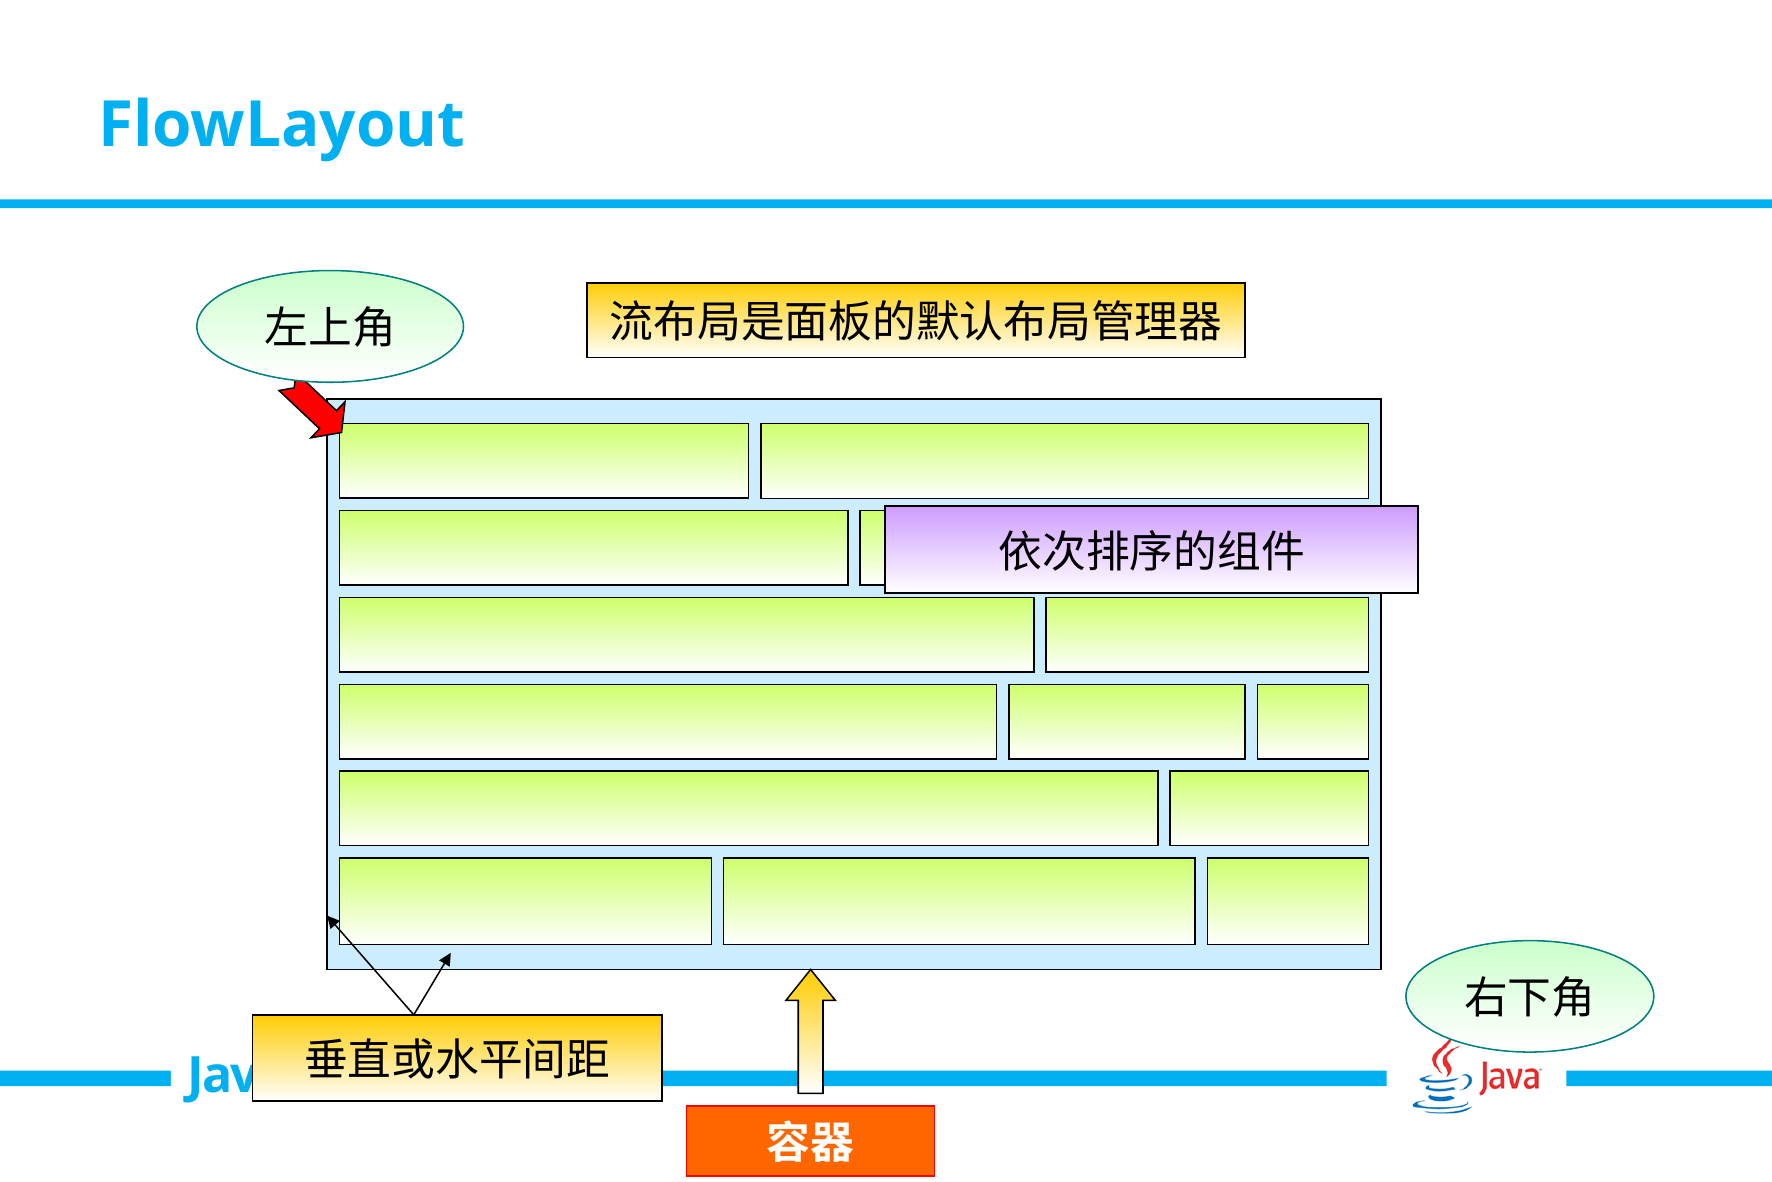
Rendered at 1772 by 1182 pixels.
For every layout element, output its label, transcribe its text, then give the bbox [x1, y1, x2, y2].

text_box 左上角 [196, 270, 464, 383]
text_box [1046, 597, 1369, 673]
text_box [1207, 858, 1369, 945]
text_box [339, 771, 1158, 846]
text_box [414, 952, 451, 1015]
text_box [785, 969, 836, 1094]
text_box [339, 684, 997, 759]
picture [1386, 1019, 1567, 1117]
text_box 垂直或水平间距 [252, 1014, 662, 1102]
text_box [279, 381, 346, 438]
text_box [327, 915, 414, 1015]
text_box 容器 [686, 1105, 935, 1176]
text_box [339, 858, 712, 945]
text_box [339, 510, 848, 586]
text_box 流布局是面板的默认布局管理器 [587, 283, 1245, 358]
text_box [760, 423, 1369, 499]
text_box [1257, 684, 1369, 759]
text_box [339, 423, 749, 499]
text_box [723, 858, 1196, 945]
text_box 依次排序的组件 [885, 506, 1419, 593]
text_box [860, 510, 885, 586]
text_box [327, 398, 1382, 970]
text_box [1170, 771, 1369, 846]
title FlowLayout [80, 73, 1677, 168]
text_box 右下角 [1405, 940, 1654, 1053]
text_box [339, 597, 1034, 672]
text_box [1009, 684, 1245, 759]
